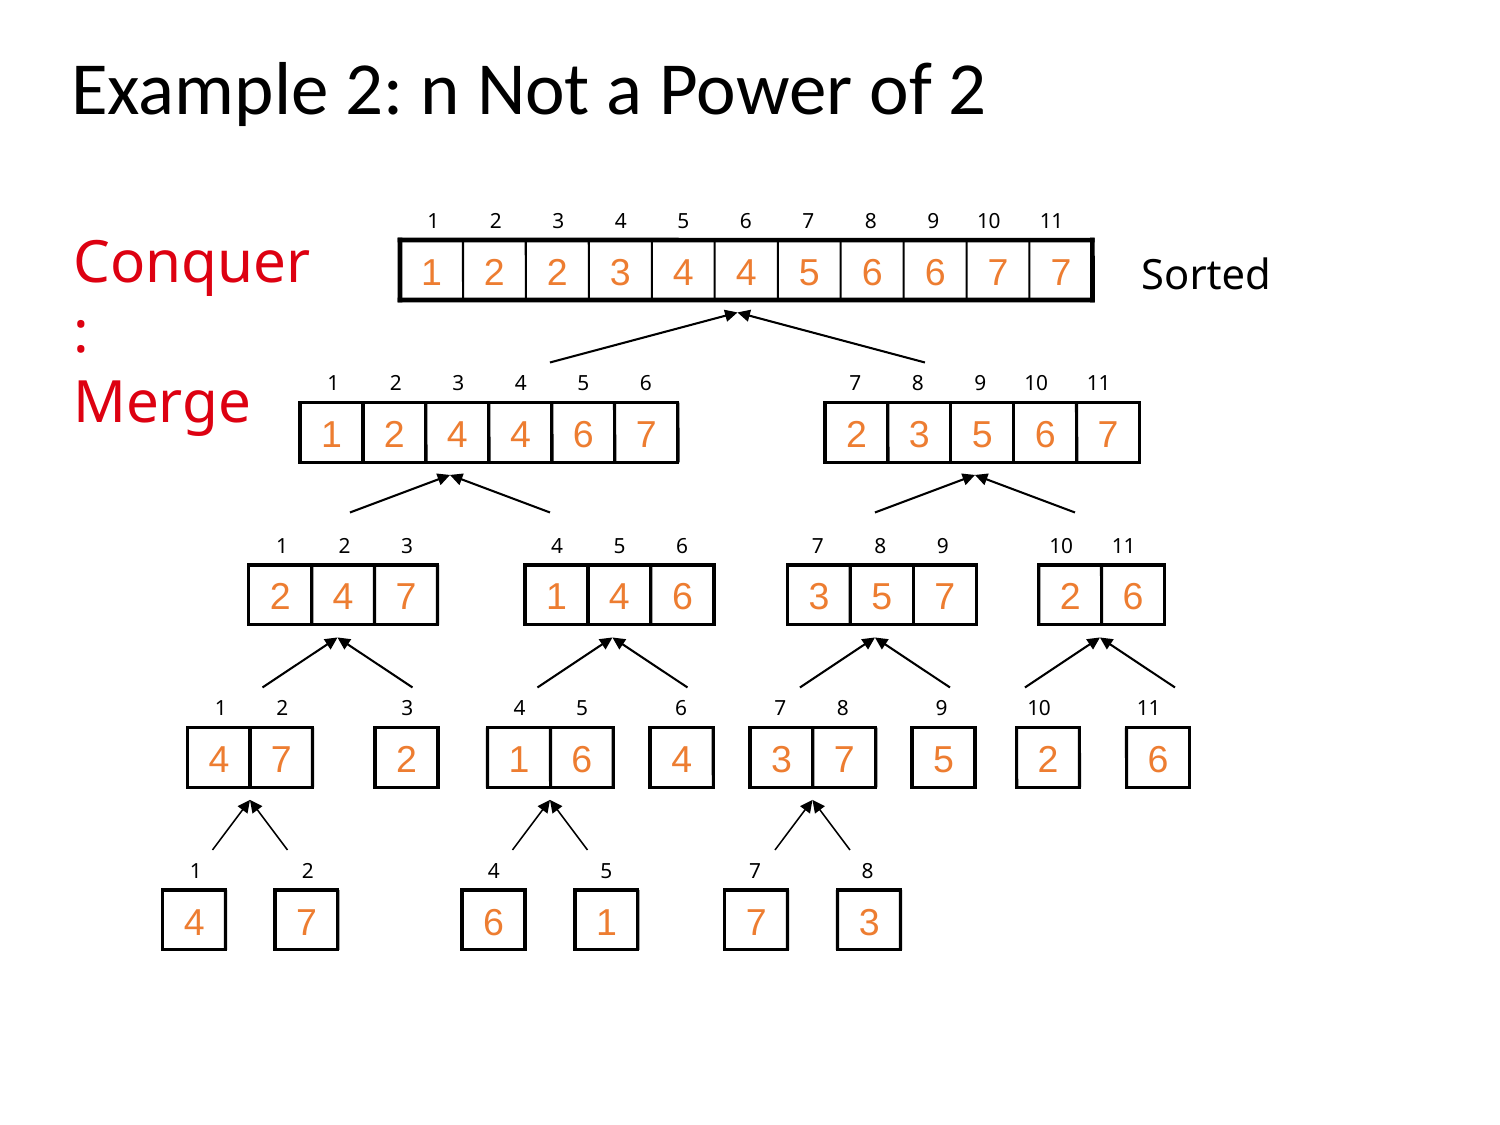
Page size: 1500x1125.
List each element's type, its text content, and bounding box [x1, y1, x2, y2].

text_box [299, 362, 1140, 513]
text_box Sorted [1126, 240, 1329, 305]
text_box Conquer: Merge [58, 216, 337, 442]
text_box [162, 687, 1190, 950]
title Example 2: n Not a Power of 2 [55, 16, 1406, 166]
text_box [399, 199, 1093, 362]
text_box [187, 687, 876, 850]
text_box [248, 524, 1175, 687]
